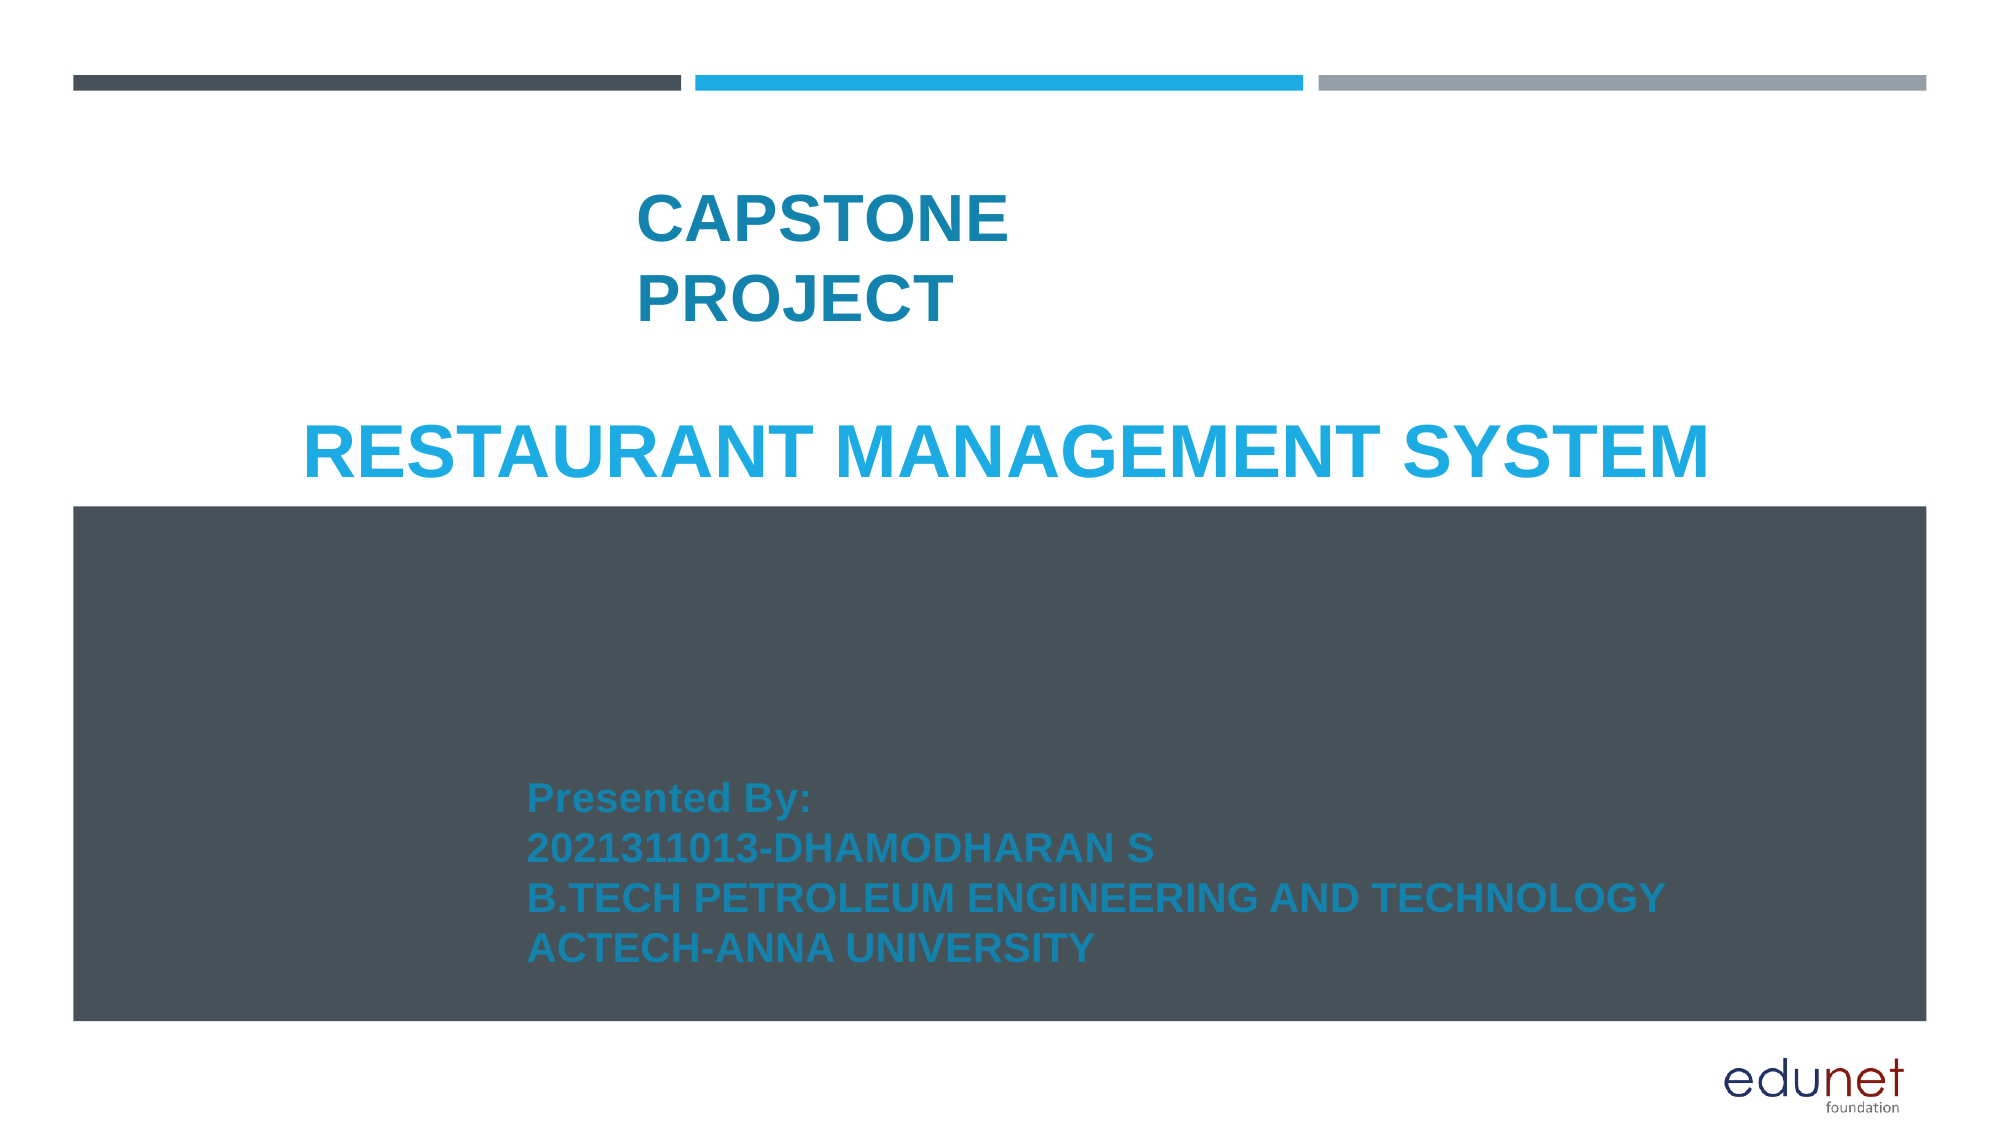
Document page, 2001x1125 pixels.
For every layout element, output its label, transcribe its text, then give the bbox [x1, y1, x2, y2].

title CAPSTONE PROJECT [634, 172, 1345, 363]
text_box Presented By: 2021311013-DHAMODHARAN S B.TECH PETROLEUM ENGINEERING AND TECHNOLOGY ACTECH-ANNA UNIVERSITY [73, 506, 1927, 1022]
picture [1724, 1057, 1904, 1113]
text_box RESTAURANT MANAGEMENT SYSTEM [299, 399, 1767, 493]
